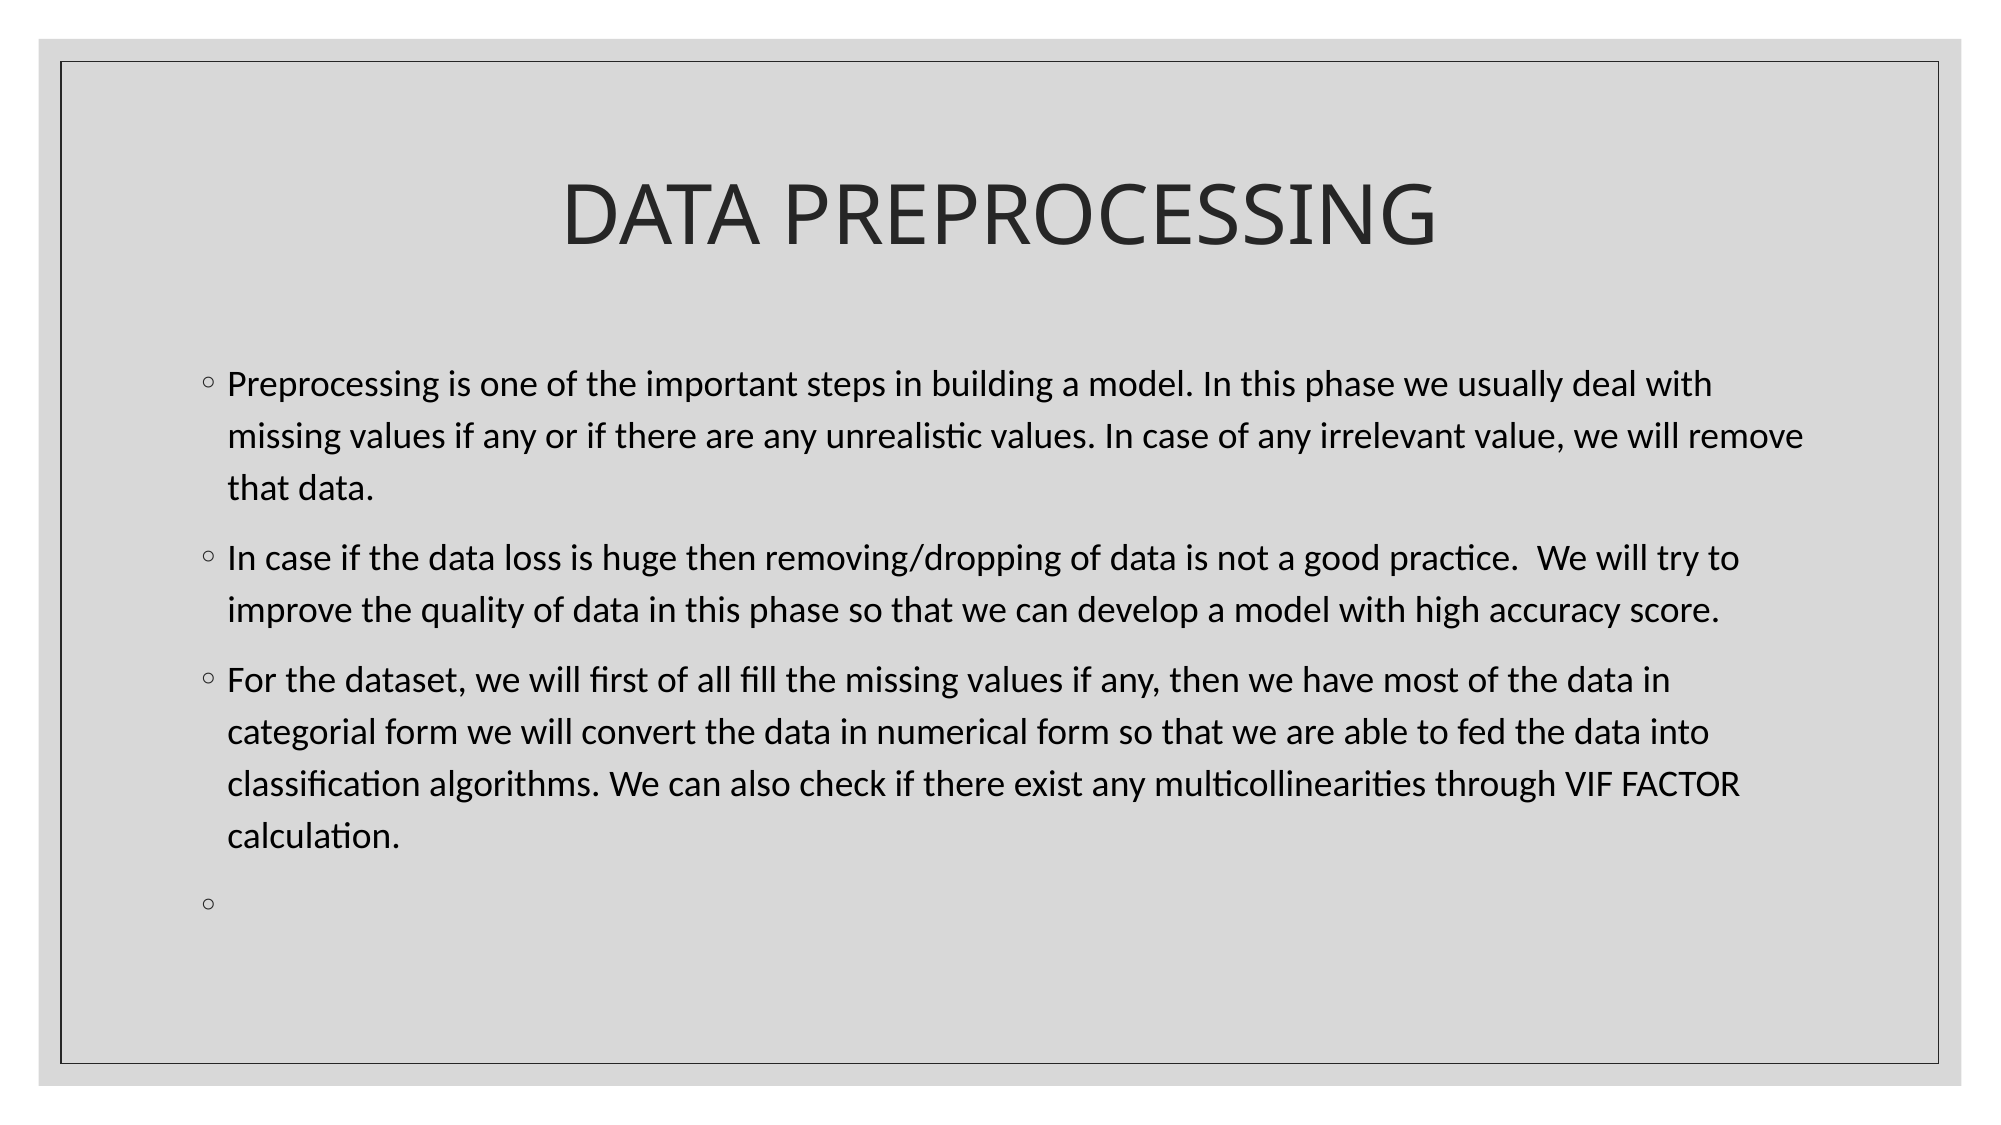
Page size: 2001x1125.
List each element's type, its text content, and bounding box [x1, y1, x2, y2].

title DATA PREPROCESSING [174, 105, 1825, 331]
list Preprocessing is one of the important steps in building a model. In this phase we usually deal with missing values if any or if there are any unrealistic values. In case of any irrelevant value, we will remove that data. In case if the data loss is huge then removing/dropping of data is not a good practice. We will try to improve the quality of data in this phase so that we can develop a model with high accuracy score. For the dataset, we will first of all fill the missing values if any, then we have most of the data in categorial form we will convert the data in numerical form so that we are able to fed the data into classification algorithms. We can also check if there exist any multicollinearities through VIF FACTOR calculation. [174, 345, 1825, 977]
